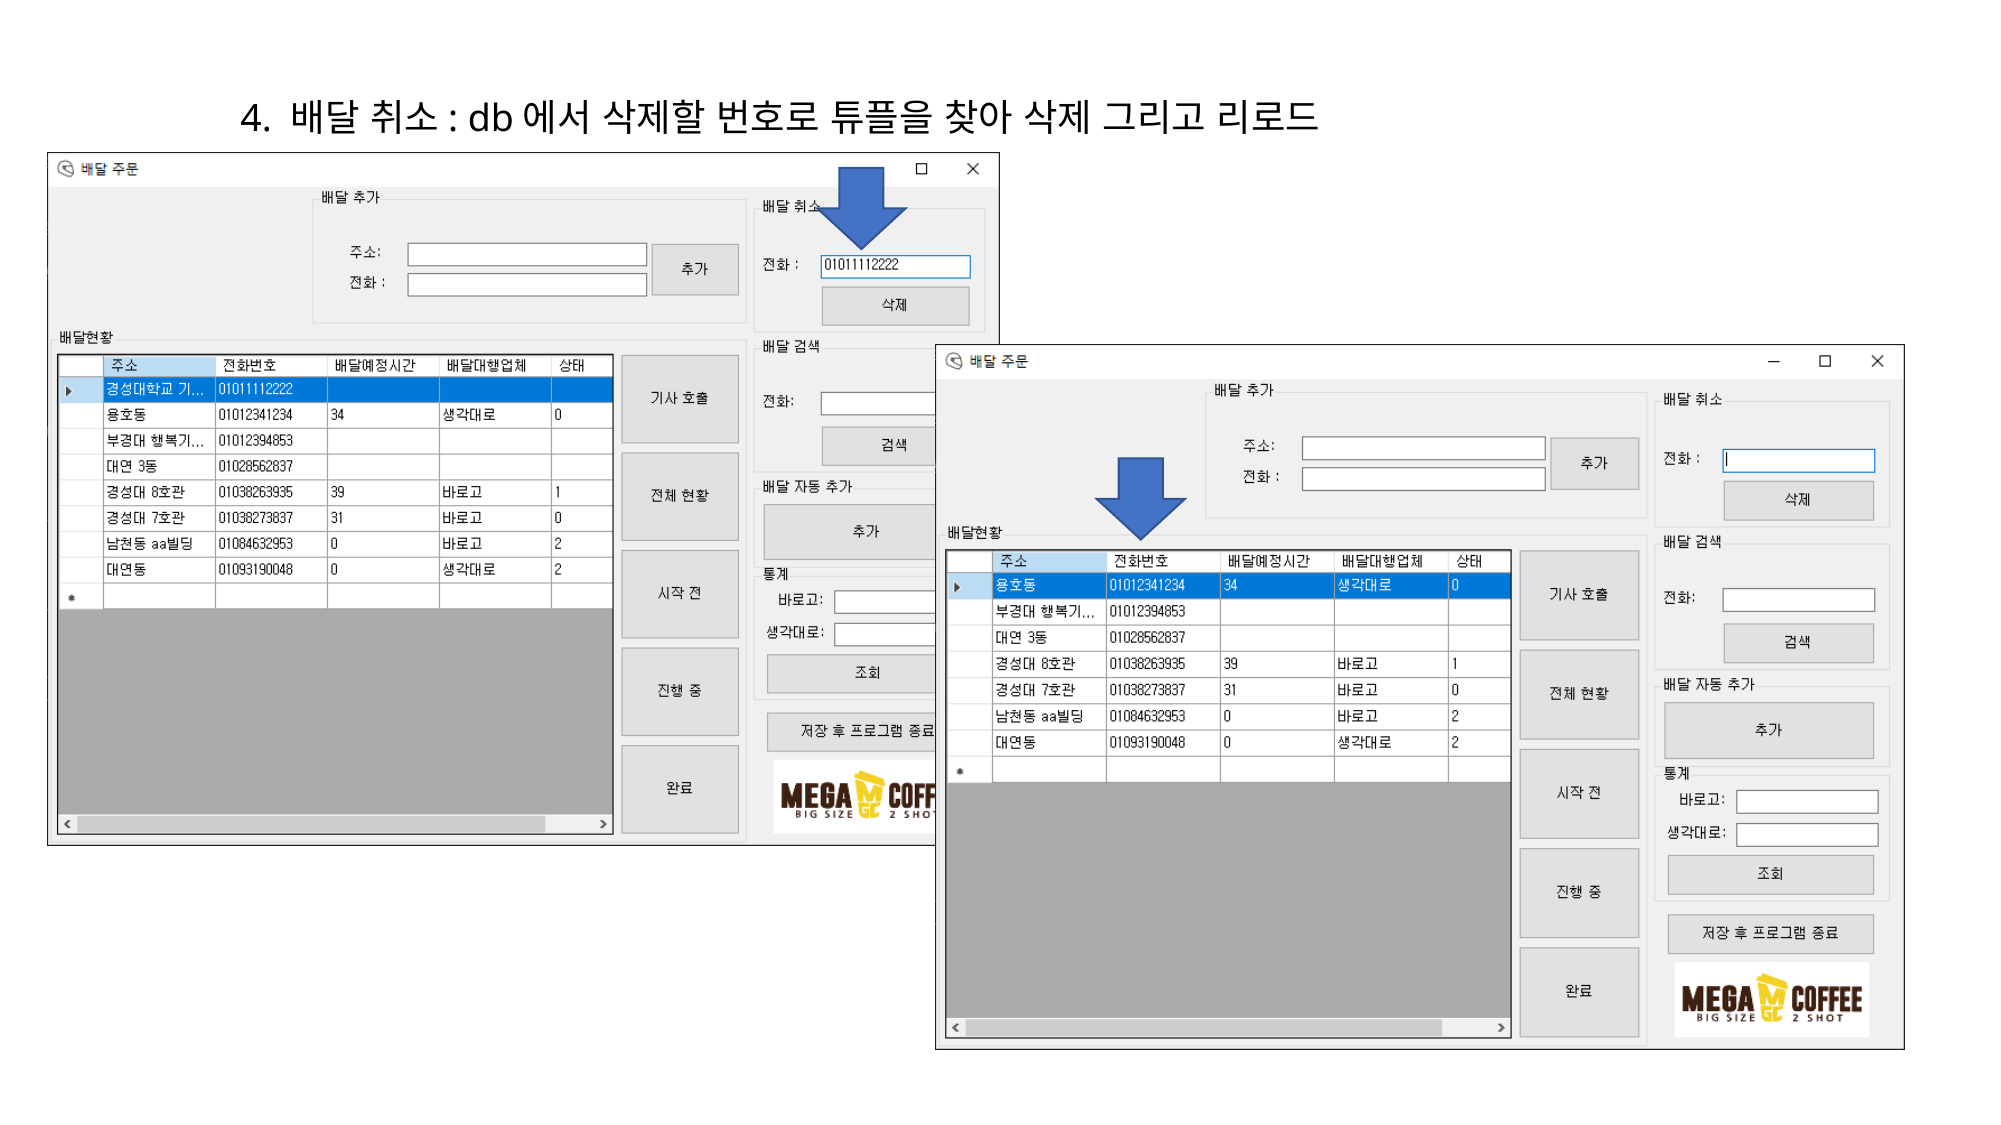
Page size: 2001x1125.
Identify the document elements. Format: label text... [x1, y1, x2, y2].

text_box 4. 배달 취소: db에서 삭제할 번호로 튜플을 찾아 삭제 그리고 리로드 [225, 86, 1840, 147]
picture [47, 152, 1905, 1050]
